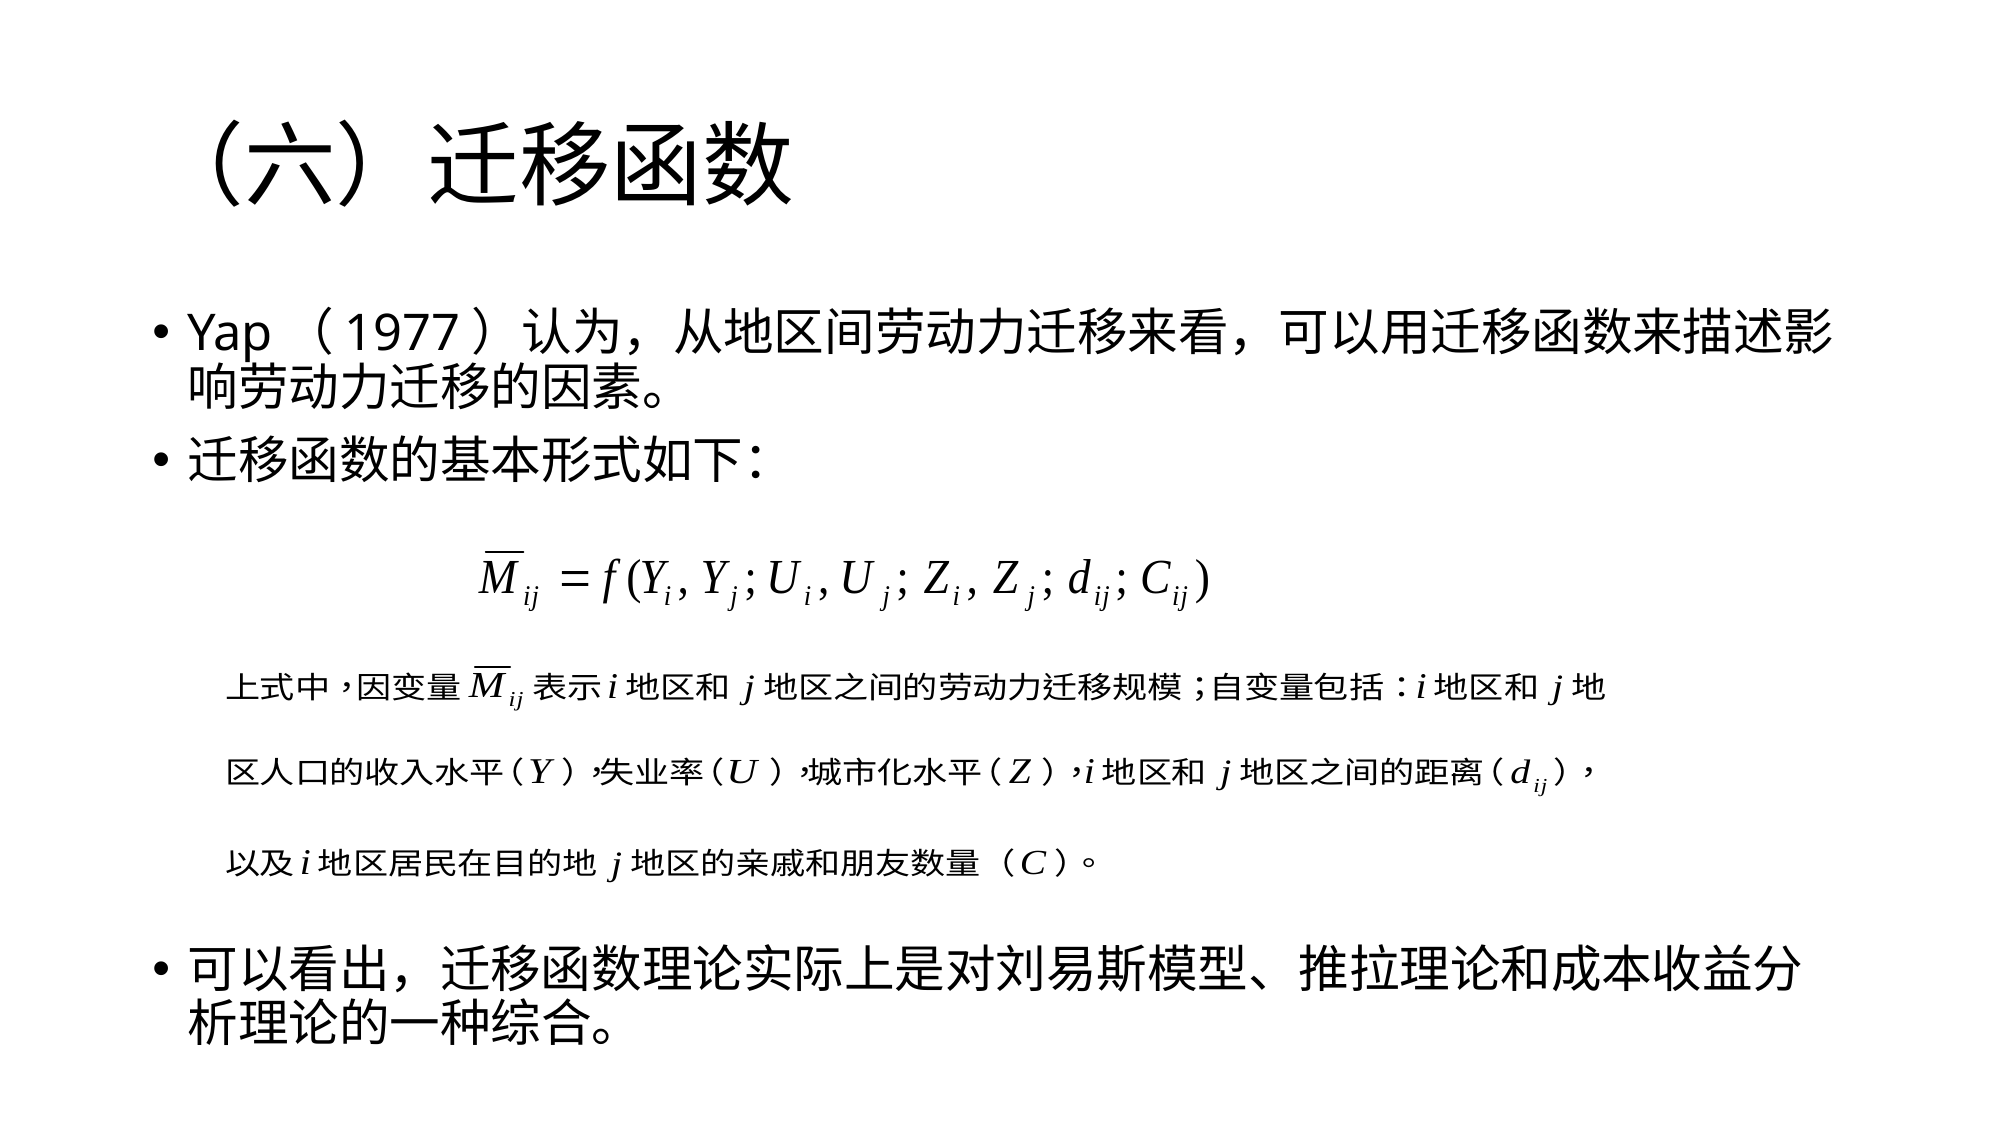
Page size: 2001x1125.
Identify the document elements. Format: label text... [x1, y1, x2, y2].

title （六）迁移函数 [137, 59, 1863, 278]
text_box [471, 540, 1219, 622]
list Yap（1977）认为，从地区间劳动力迁移来看，可以用迁移函数来描述影响劳动力迁移的因素。 迁移函数的基本形式如下： 可以看出，迁移函数理论实际上是对刘易斯模型、推拉理论和成本收益分析理论的一种综合。 [137, 299, 1863, 1066]
picture [224, 643, 1605, 910]
